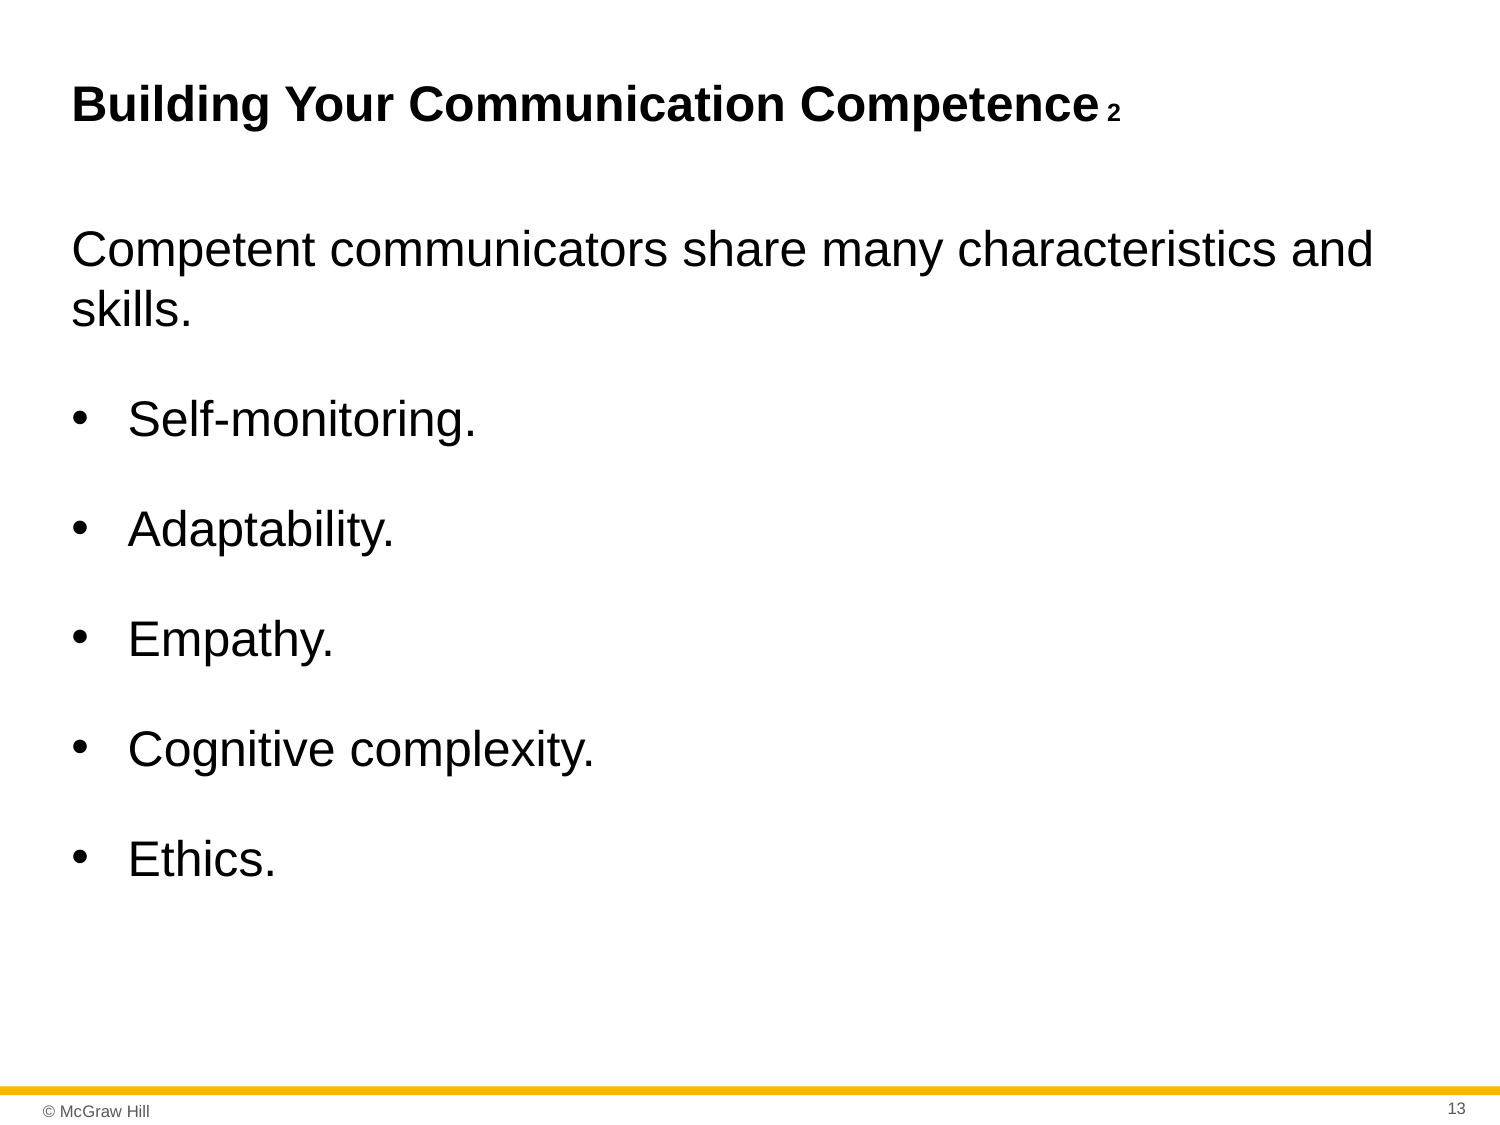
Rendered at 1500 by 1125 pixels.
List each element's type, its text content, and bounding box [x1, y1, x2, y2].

title Building Your Communication Competence 2 [56, 50, 1444, 162]
list Competent communicators share many characteristics and skills. Self-monitoring. Adaptability. Empathy. Cognitive complexity. Ethics. [56, 209, 1444, 1025]
